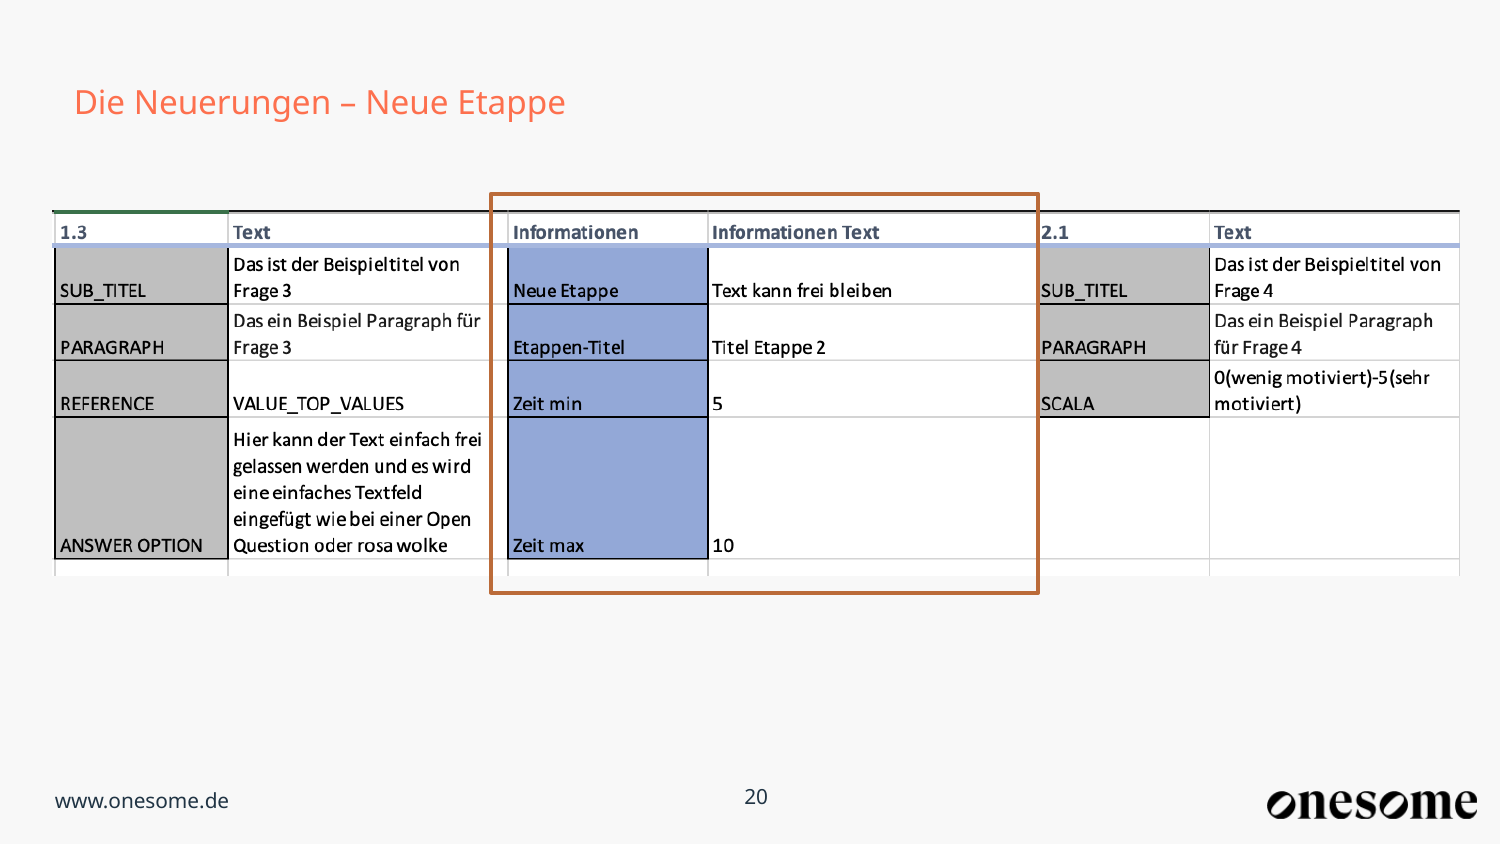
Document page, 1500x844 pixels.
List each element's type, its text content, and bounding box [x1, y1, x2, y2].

picture [1267, 791, 1478, 820]
text_box [489, 192, 1040, 209]
list Die Neuerungen – Neue Etappe [73, 73, 1439, 178]
picture [51, 210, 1460, 576]
text_box [489, 585, 1040, 595]
slide_number 20 [581, 774, 932, 820]
